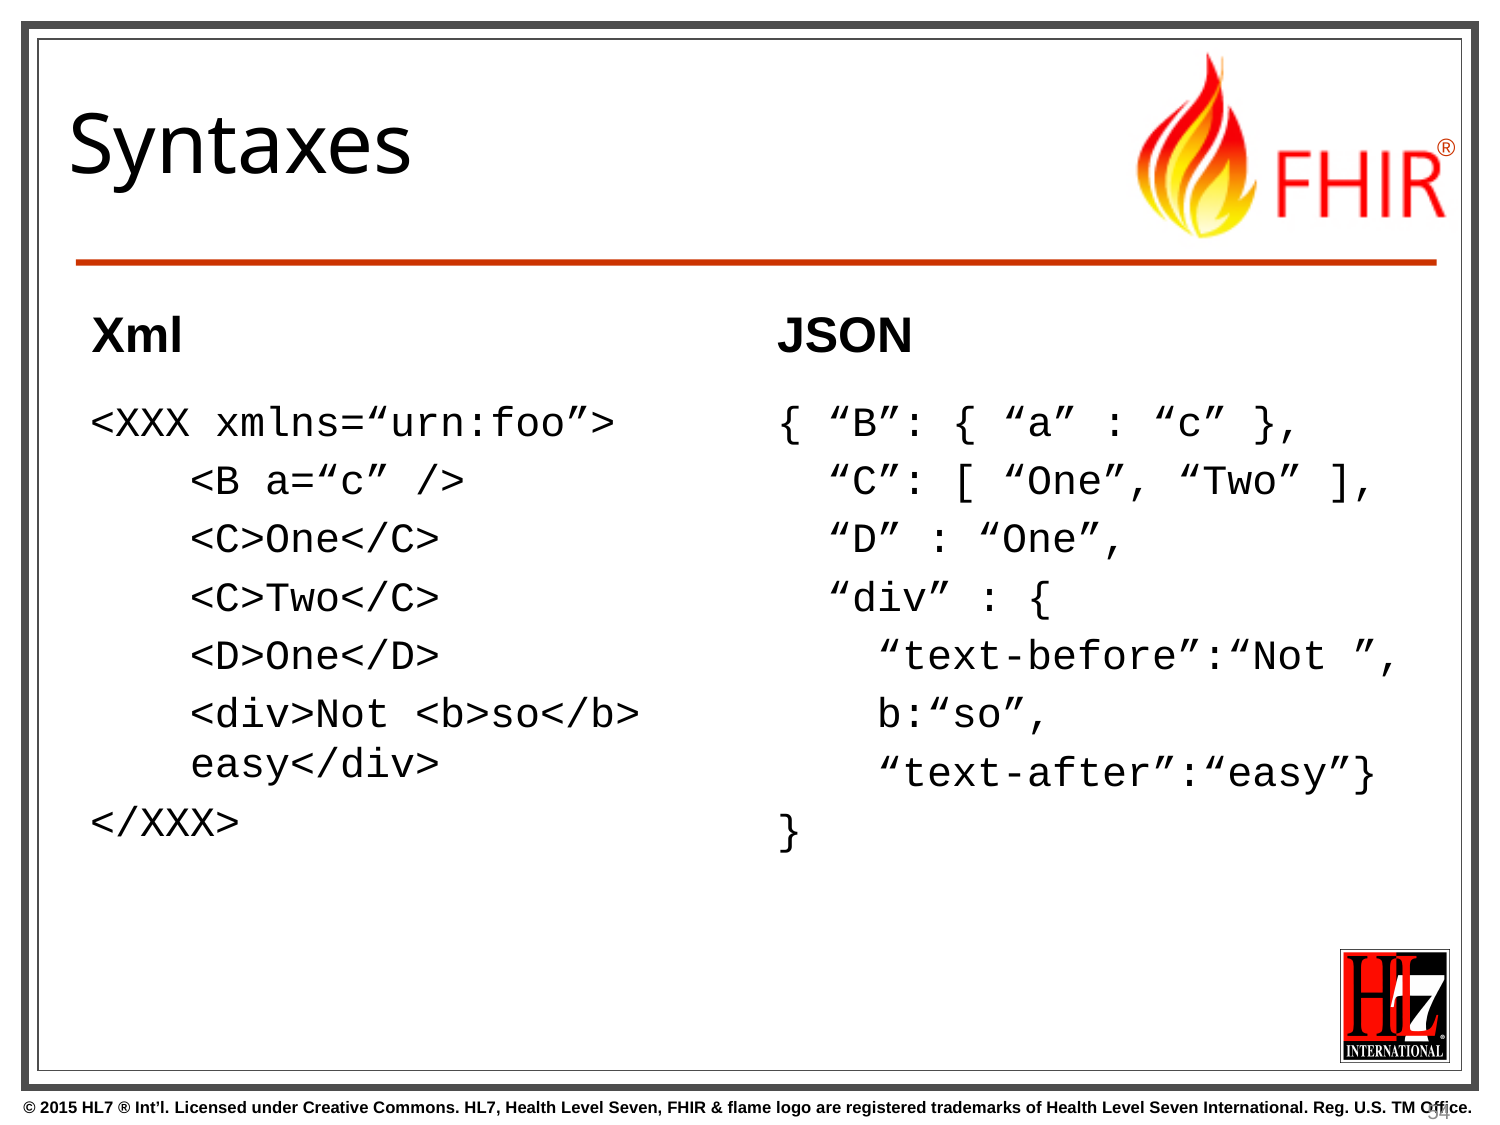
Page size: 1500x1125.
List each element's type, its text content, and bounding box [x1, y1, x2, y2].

list JSON [761, 280, 1425, 386]
slide_number 54 [1412, 1071, 1500, 1125]
title Syntaxes [53, 54, 1128, 244]
picture [1340, 949, 1450, 1063]
list <XXX xmlns=“urn:foo”> <B a=“c” /> <C>One</C> <C>Two</C> <D>One</D> <div>Not <b>so</b> easy</div> </XXX> [75, 386, 738, 1059]
list { “B”: { “a” : “c” }, “C”: [ “One”, “Two” ], “D” : “One”, “div” : { “text-before”:“Not ”, b:“so”, “text-after”:“easy”} } [761, 386, 1425, 1059]
list Xml [76, 280, 740, 386]
picture [1124, 42, 1458, 249]
